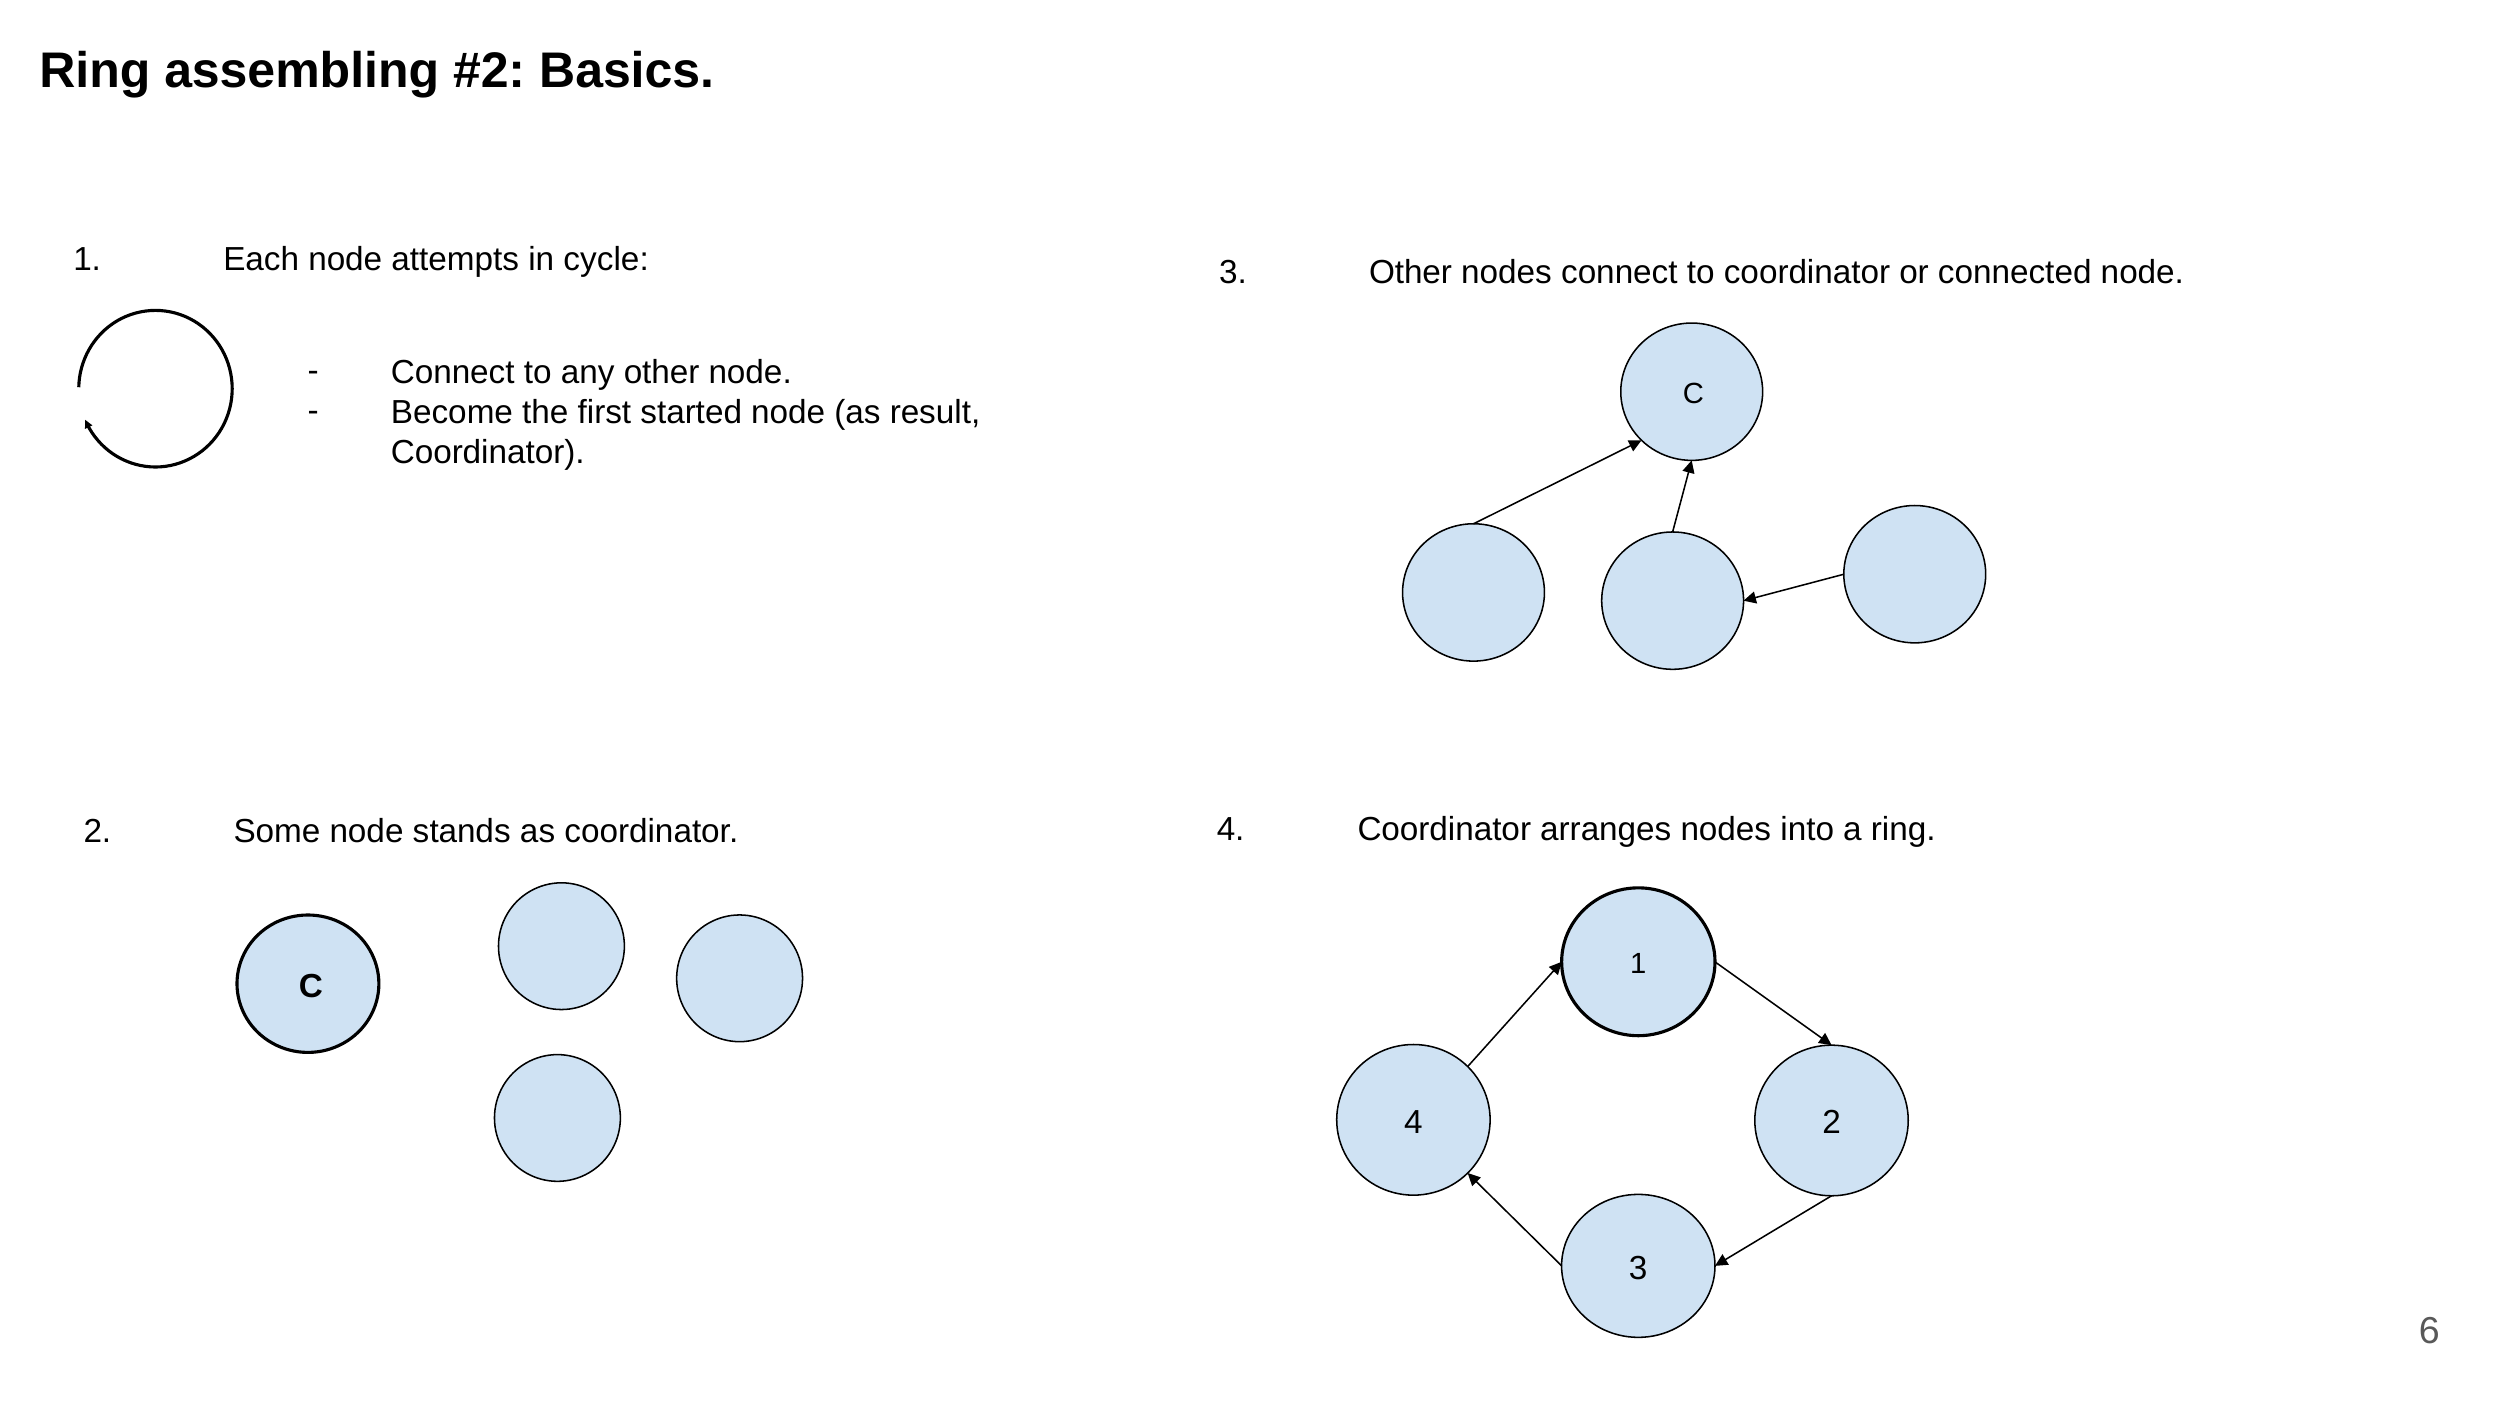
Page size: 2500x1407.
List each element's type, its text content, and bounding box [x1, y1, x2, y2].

text_box 2. Some node stands as coordinator. [56, 782, 855, 881]
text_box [236, 882, 803, 1182]
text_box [1336, 887, 1909, 1338]
text_box 3. Other nodes connect to coordinator or connected node. [1192, 223, 2227, 322]
title Ring assembling #2: Basics. [12, 10, 2343, 119]
text_box 4. Coordinator arranges nodes into a ring. [1180, 779, 1979, 878]
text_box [1402, 322, 1986, 670]
text_box 1. Each node attempts in cycle: [31, 195, 1091, 303]
text_box Connect to any other node. Become the first started node (as result, Coordinator). [216, 308, 1176, 478]
text_box [78, 310, 233, 468]
slide_number 5 [2316, 1274, 2467, 1383]
